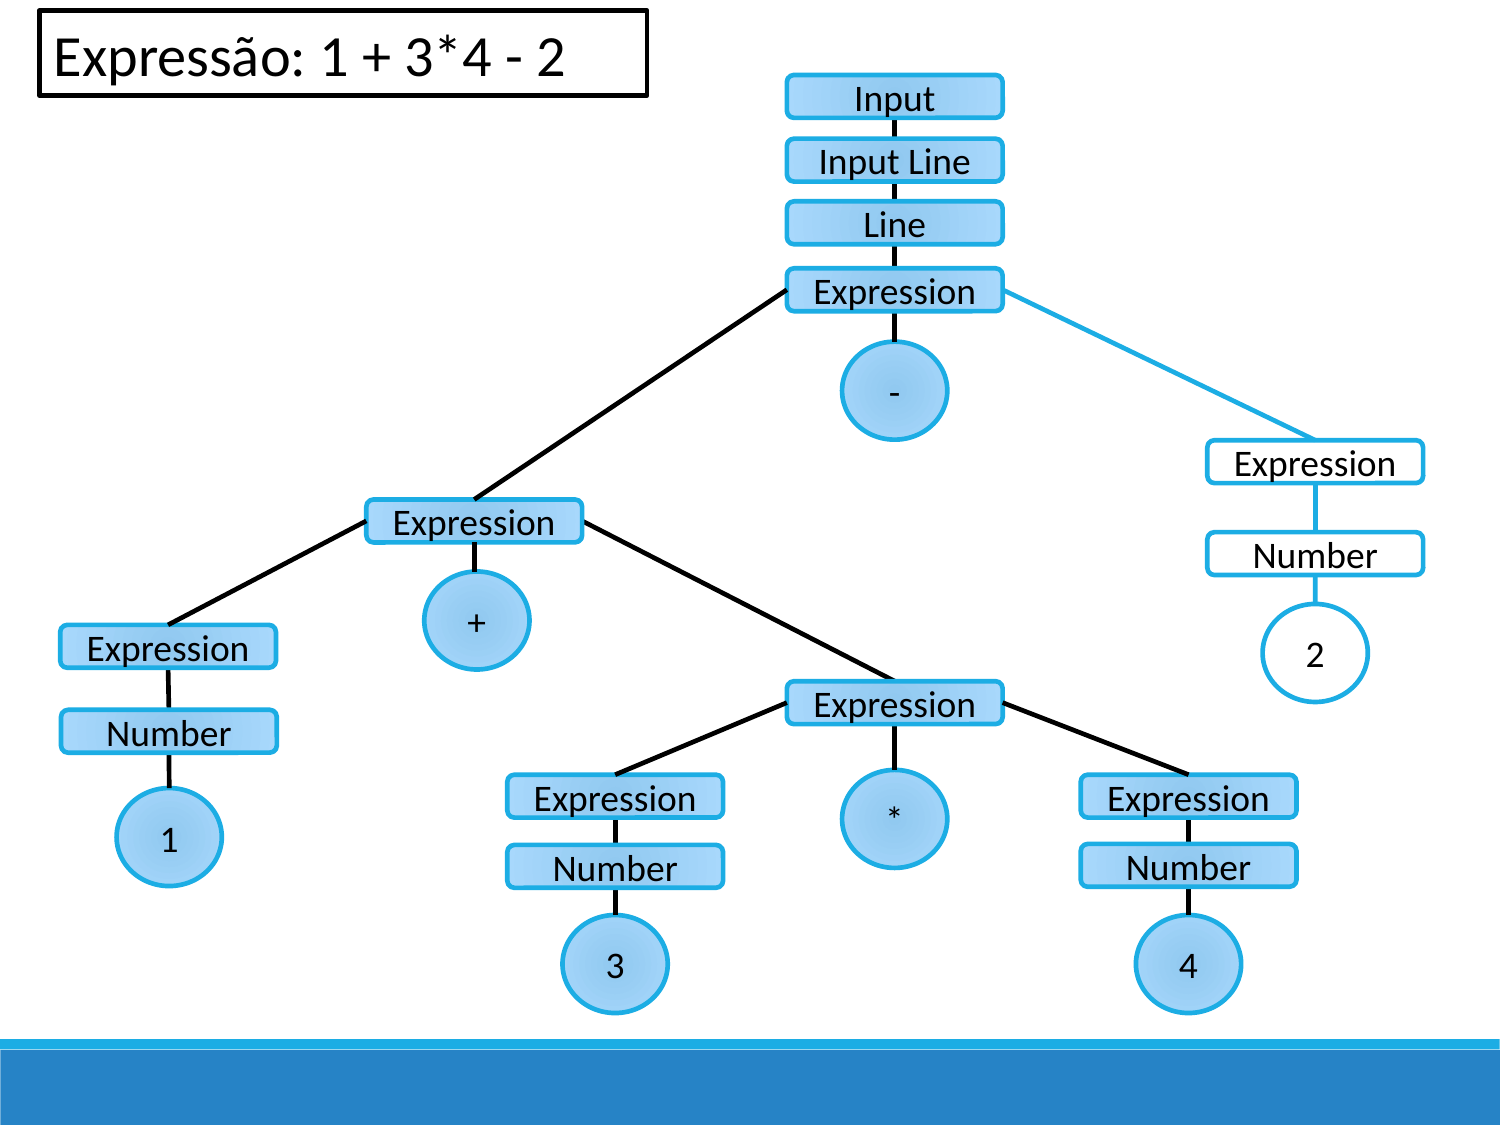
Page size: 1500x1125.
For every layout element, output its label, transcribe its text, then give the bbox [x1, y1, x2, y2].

text_box Expression [785, 680, 1004, 726]
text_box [473, 289, 788, 500]
text_box Number [1206, 530, 1425, 577]
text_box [1002, 702, 1190, 776]
text_box * [841, 768, 949, 869]
text_box 2 [1261, 602, 1370, 704]
text_box Expression [1206, 438, 1425, 485]
text_box 1 [115, 787, 223, 888]
text_box Input [785, 73, 1004, 119]
text_box Expressão: 1 + 3*4 - 2 [39, 10, 648, 96]
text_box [581, 520, 896, 682]
text_box 3 [561, 914, 669, 1015]
text_box Number [1079, 842, 1298, 888]
text_box - [841, 340, 949, 441]
text_box Expression [59, 623, 278, 669]
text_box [1002, 289, 1316, 441]
text_box Input Line [785, 137, 1004, 183]
text_box Expression [1079, 773, 1298, 819]
text_box Expression [365, 498, 584, 544]
text_box Number [59, 708, 278, 754]
text_box Line [785, 200, 1004, 246]
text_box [614, 702, 788, 776]
text_box + [423, 570, 531, 671]
text_box Expression [785, 267, 1004, 313]
text_box Number [506, 843, 725, 889]
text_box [167, 520, 367, 626]
text_box Expression [506, 773, 725, 819]
text_box 4 [1134, 914, 1243, 1015]
